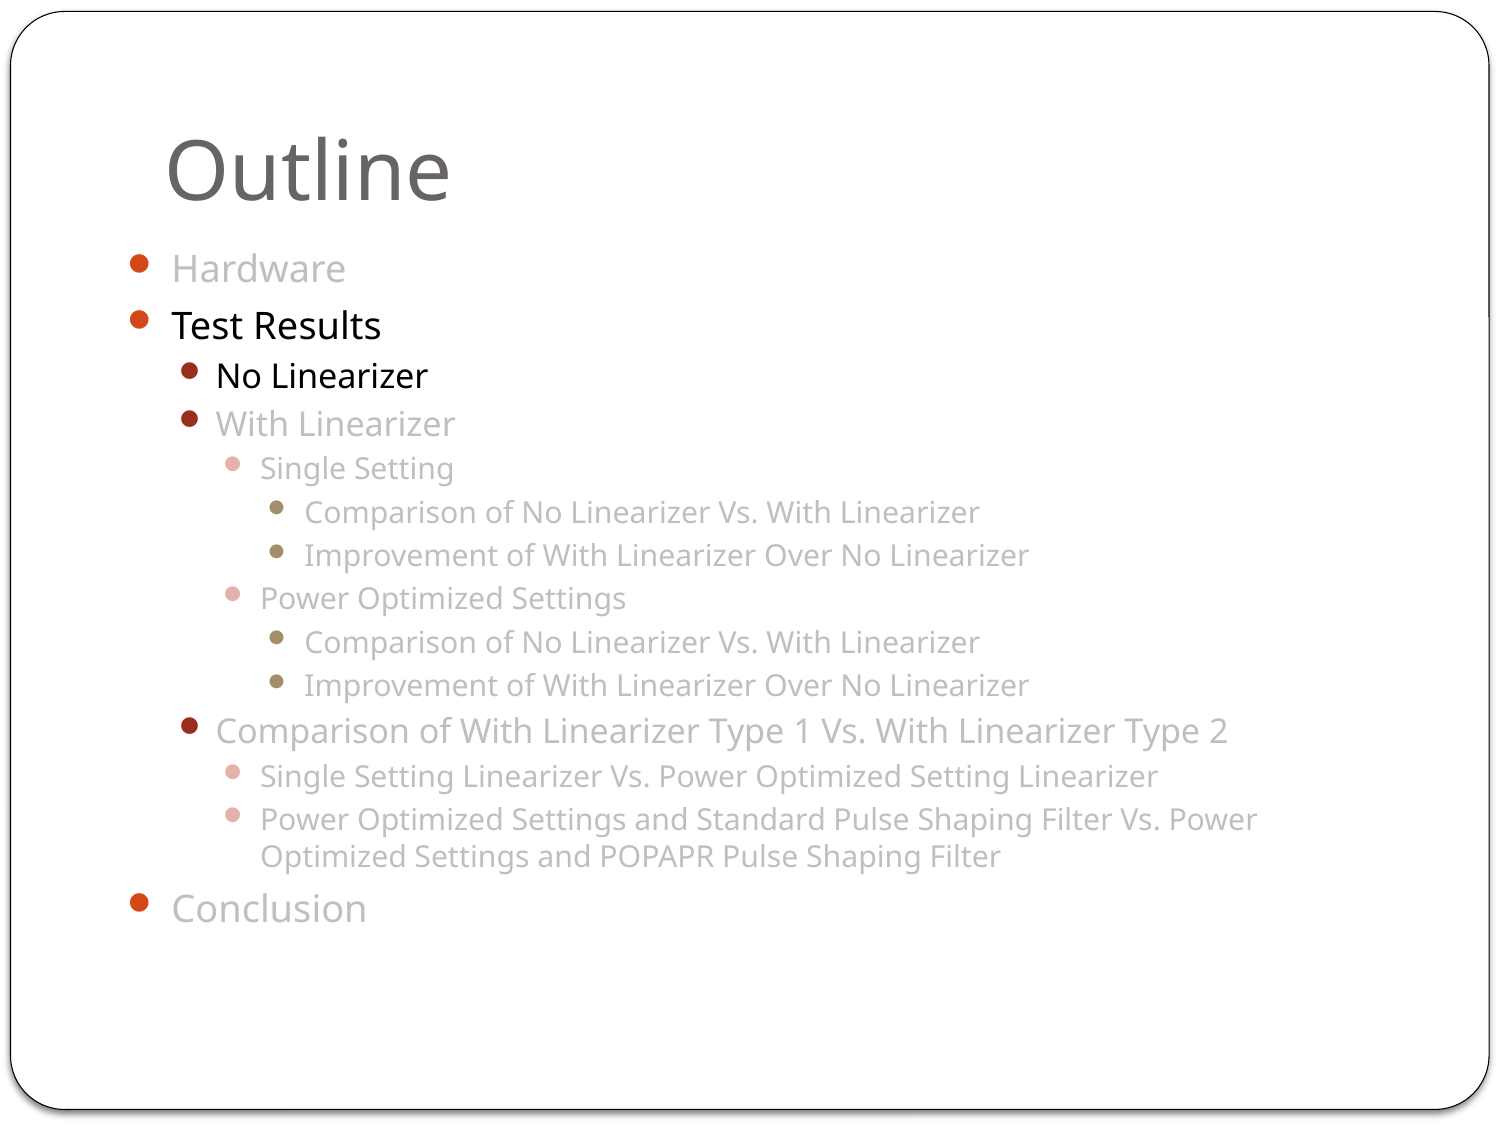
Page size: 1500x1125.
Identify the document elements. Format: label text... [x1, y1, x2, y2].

list Hardware Test Results No Linearizer With Linearizer Single Setting Comparison of No Linearizer Vs. With Linearizer Improvement of With Linearizer Over No Linearizer Power Optimized Settings Comparison of No Linearizer Vs. With Linearizer Improvement of With Linearizer Over No Linearizer Comparison of With Linearizer Type 1 Vs. With Linearizer Type 2 Single Setting Linearizer Vs. Power Optimized Setting Linearizer Power Optimized Settings and Standard Pulse Shaping Filter Vs. Power Optimized Settings and POPAPR Pulse Shaping Filter Conclusion [112, 237, 1388, 938]
title Outline [150, 45, 1425, 233]
